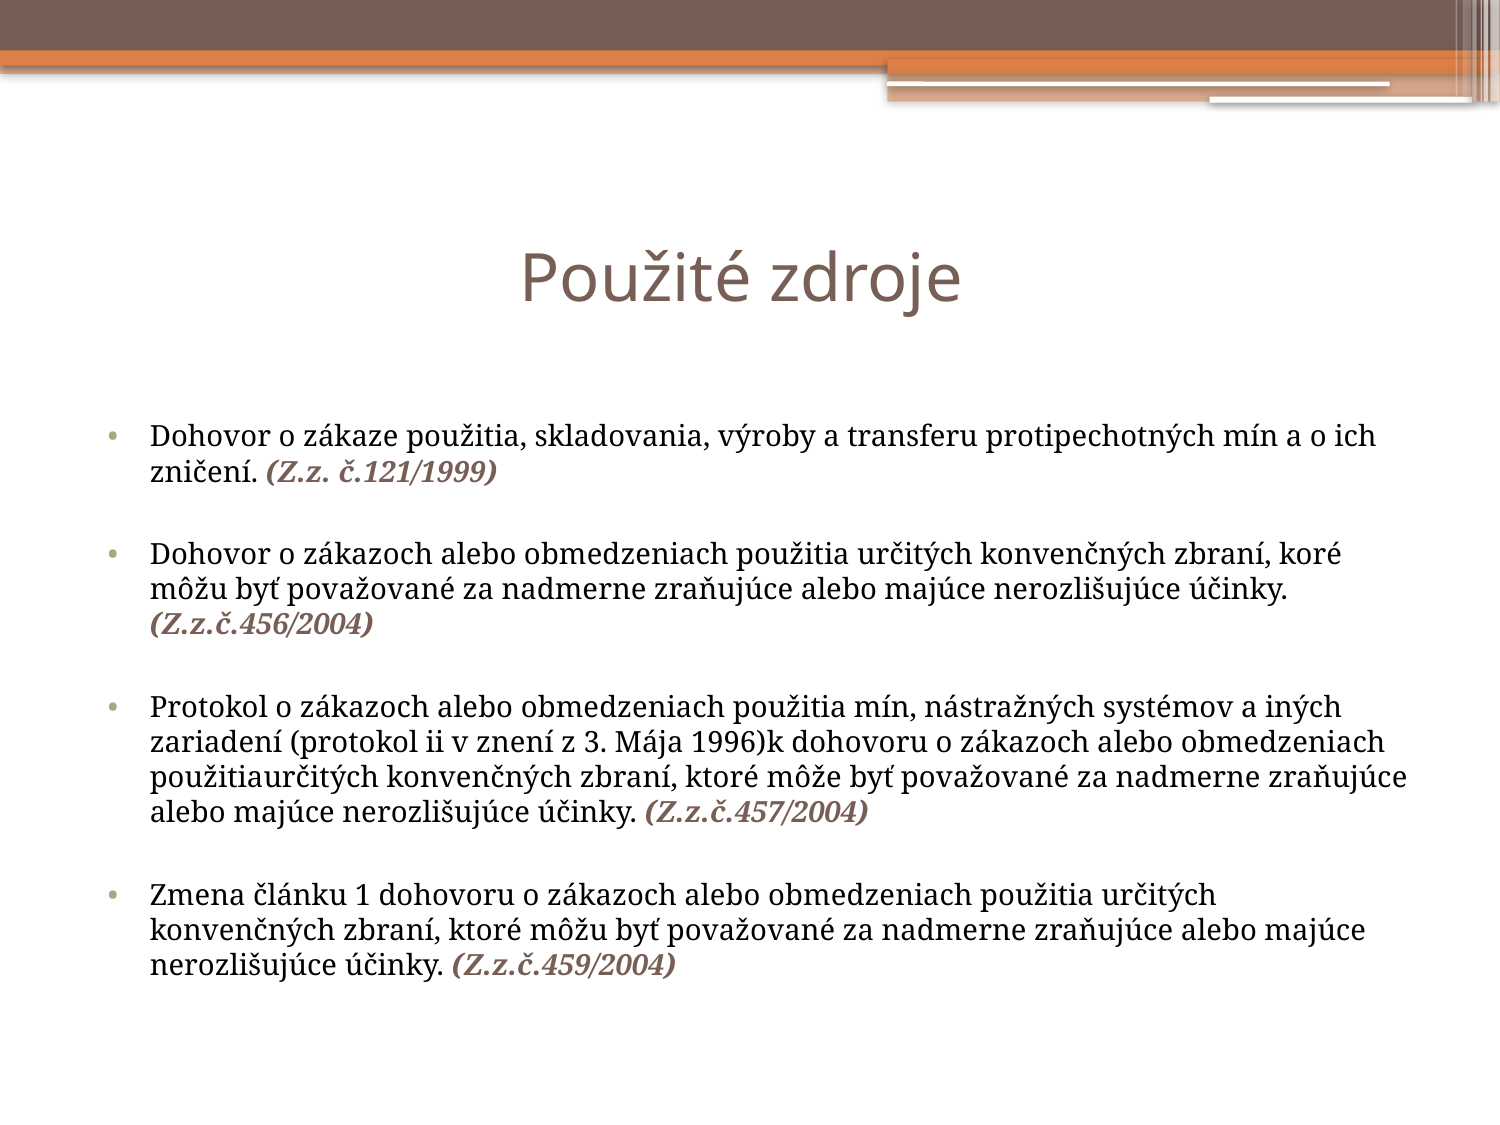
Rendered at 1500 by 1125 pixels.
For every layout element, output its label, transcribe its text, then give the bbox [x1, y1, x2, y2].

list Dohovor o zákaze použitia, skladovania, výroby a transferu protipechotných mín a o ich zničení. (Z.z. č.121/1999) Dohovor o zákazoch alebo obmedzeniach použitia určitých konvenčných zbraní, koré môžu byť považované za nadmerne zraňujúce alebo majúce nerozlišujúce účinky. (Z.z.č.456/2004) Protokol o zákazoch alebo obmedzeniach použitia mín, nástražných systémov a iných zariadení (protokol ii v znení z 3. Mája 1996)k dohovoru o zákazoch alebo obmedzeniach použitiaurčitých konvenčných zbraní, ktoré môže byť považované za nadmerne zraňujúce alebo majúce nerozlišujúce účinky. (Z.z.č.457/2004) Zmena článku 1 dohovoru o zákazoch alebo obmedzeniach použitia určitých konvenčných zbraní, ktoré môžu byť považované za nadmerne zraňujúce alebo majúce nerozlišujúce účinky. (Z.z.č.459/2004) [75, 368, 1425, 1079]
title Použité zdroje [75, 187, 1425, 363]
